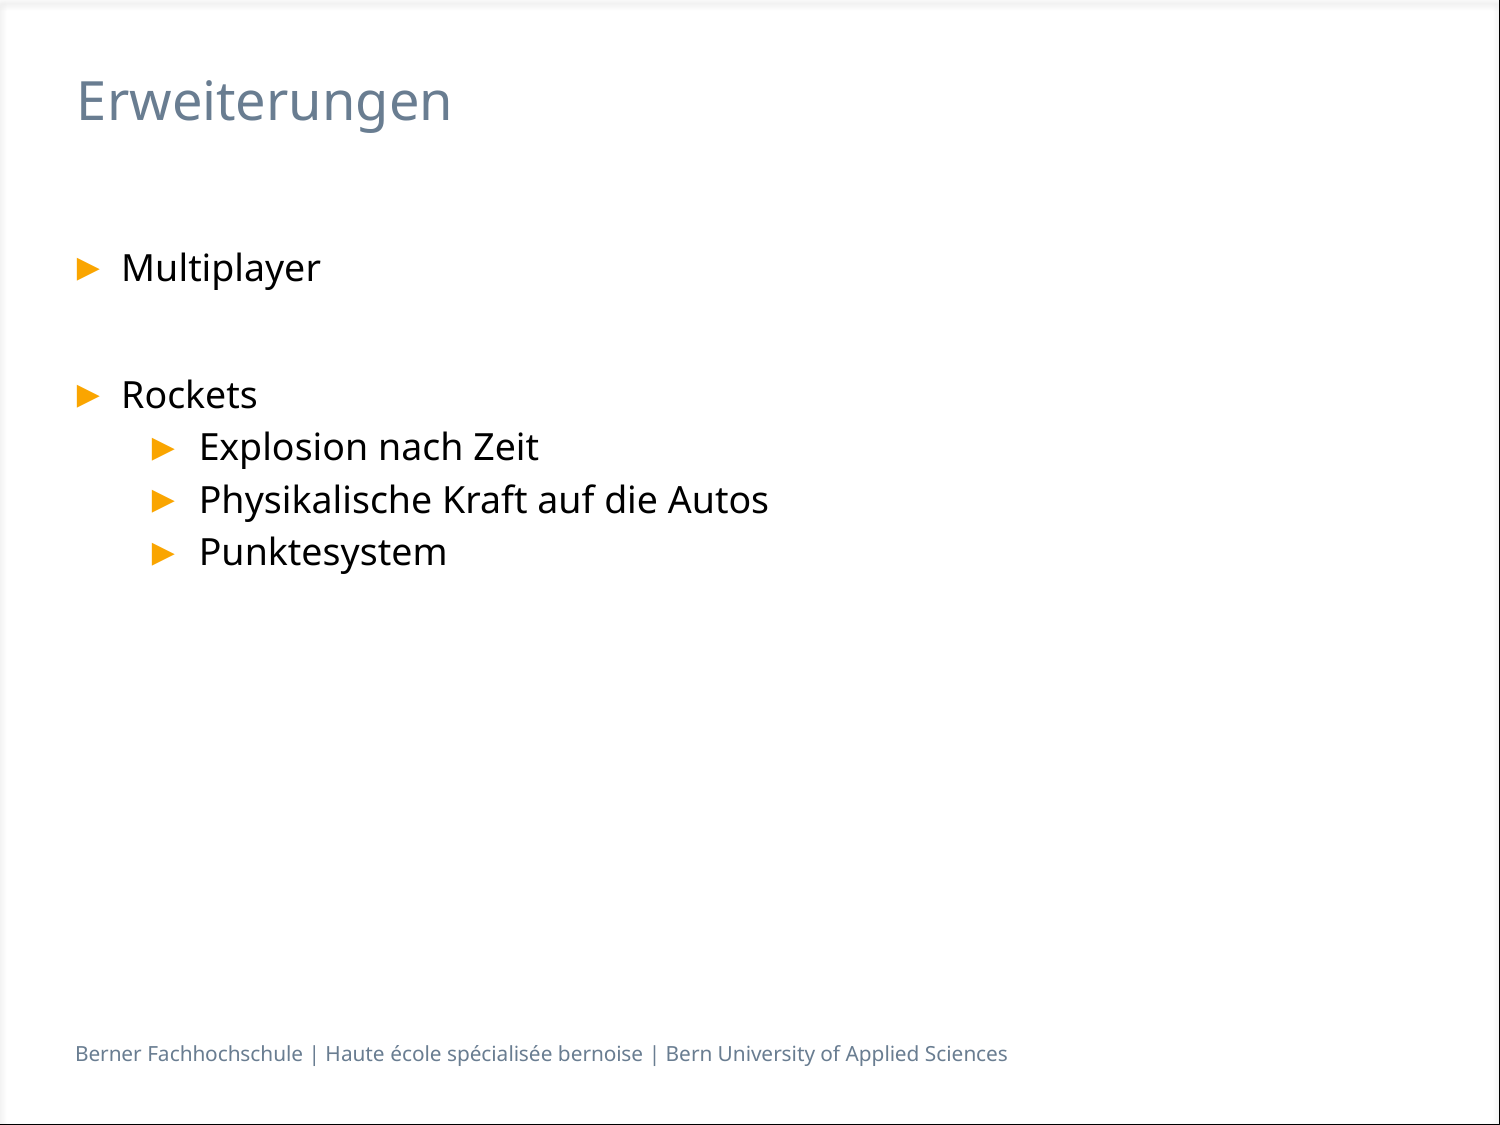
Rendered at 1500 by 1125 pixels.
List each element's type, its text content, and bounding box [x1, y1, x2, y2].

list Multiplayer Rockets Explosion nach Zeit Physikalische Kraft auf die Autos Punktesystem [76, 236, 1406, 1004]
title Erweiterungen [76, 59, 1406, 148]
